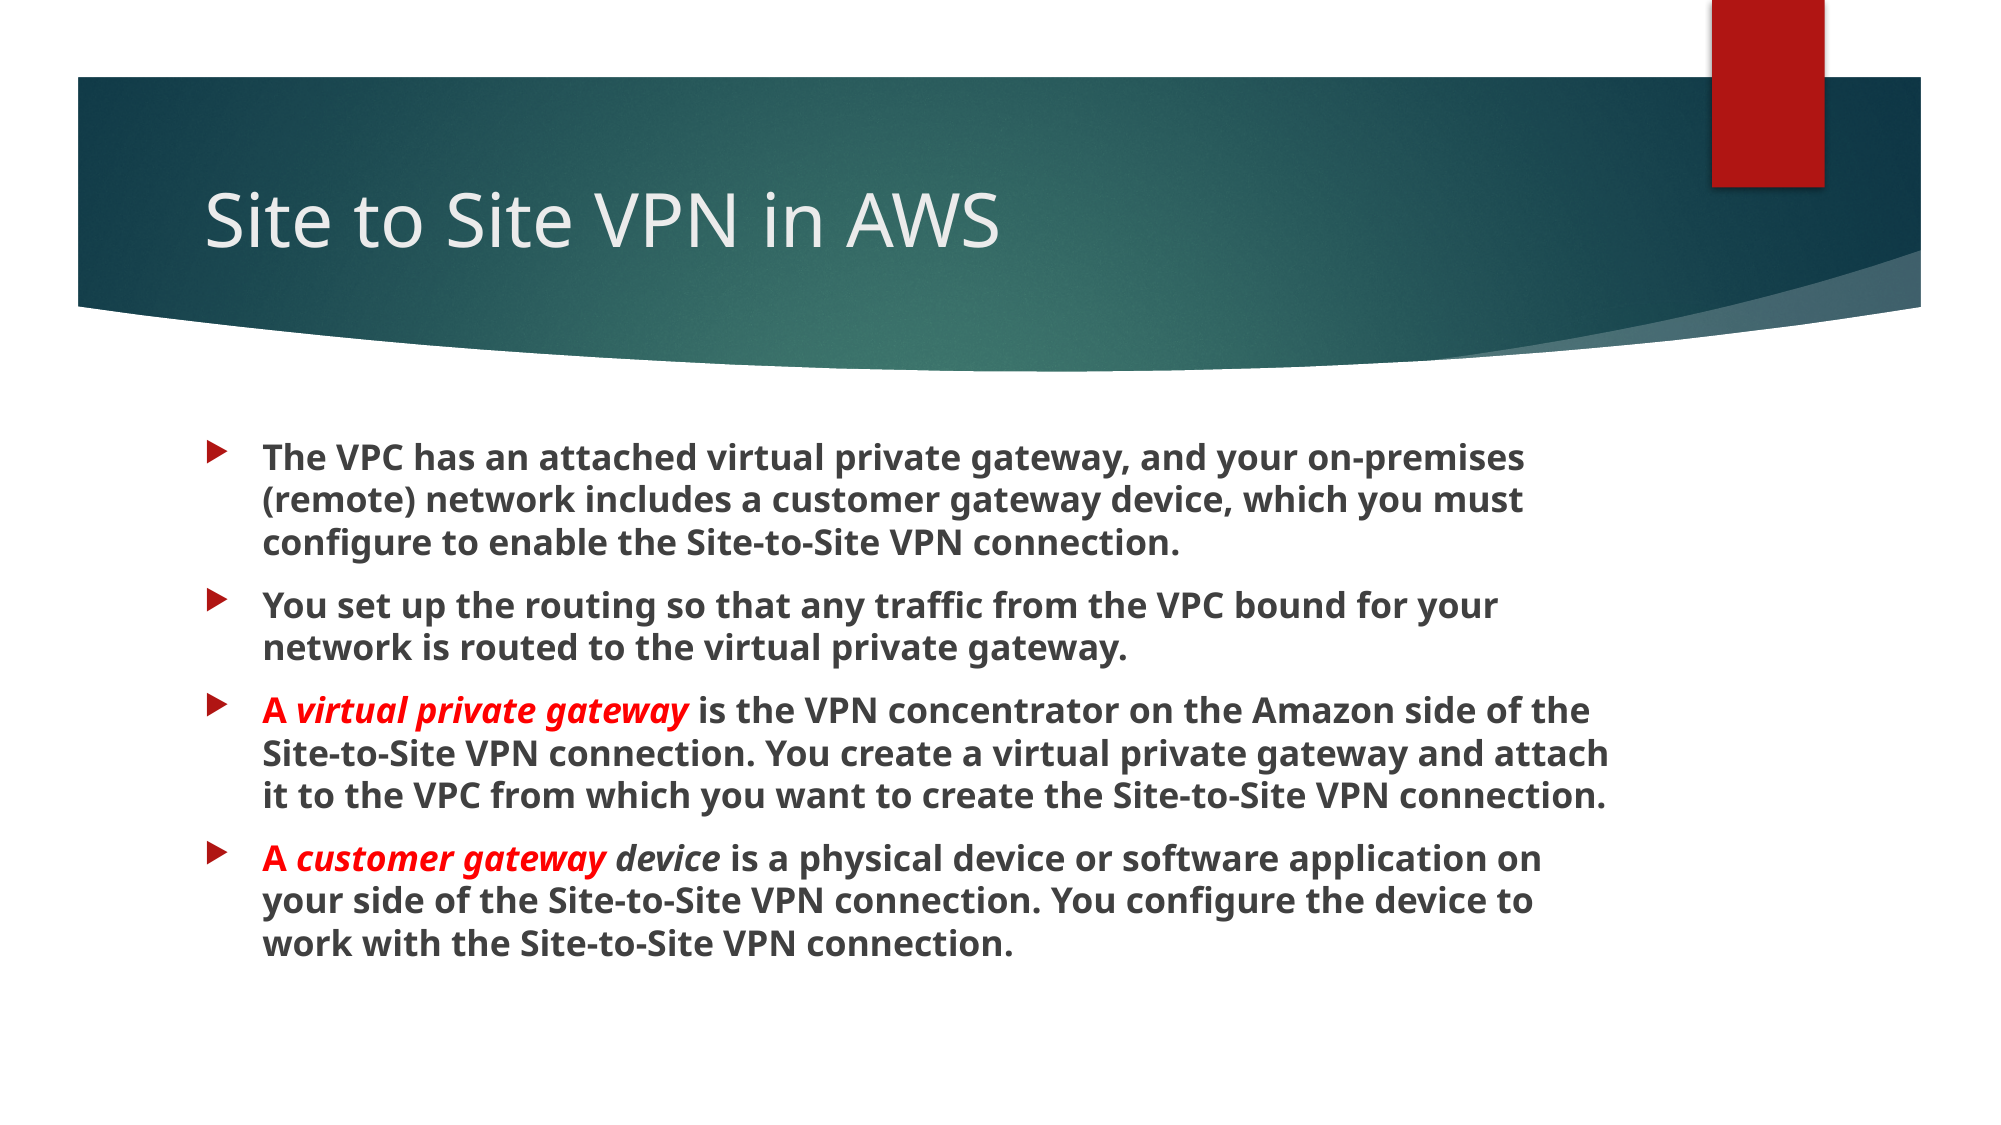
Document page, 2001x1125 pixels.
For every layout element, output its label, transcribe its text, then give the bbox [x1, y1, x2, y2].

list The VPC has an attached virtual private gateway, and your on-premises (remote) network includes a customer gateway device, which you must configure to enable the Site-to-Site VPN connection. You set up the routing so that any traffic from the VPC bound for your network is routed to the virtual private gateway. A virtual private gateway is the VPN concentrator on the Amazon side of the Site-to-Site VPN connection. You create a virtual private gateway and attach it to the VPC from which you want to create the Site-to-Site VPN connection. A customer gateway device is a physical device or software application on your side of the Site-to-Site VPN connection. You configure the device to work with the Site-to-Site VPN connection. [189, 427, 1638, 988]
title Site to Site VPN in AWS [189, 159, 1638, 276]
